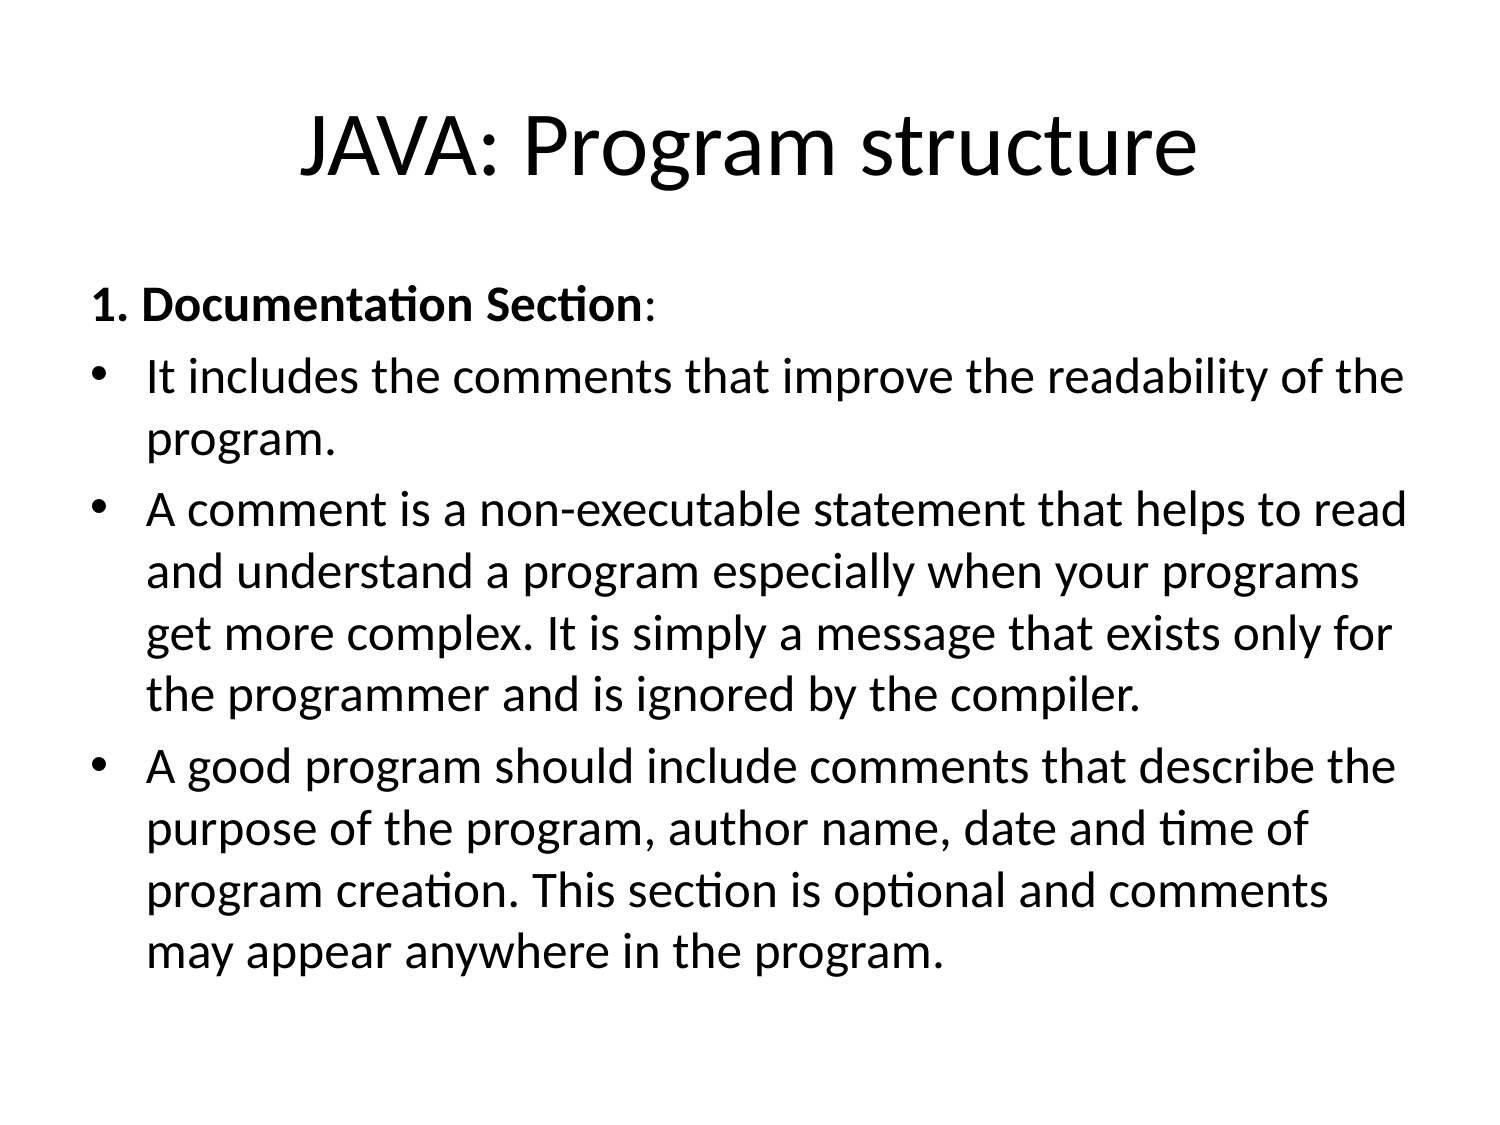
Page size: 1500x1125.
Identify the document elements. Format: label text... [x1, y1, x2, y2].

list 1. Documentation Section: It includes the comments that improve the readability of the program. A comment is a non-executable statement that helps to read and understand a program especially when your programs get more complex. It is simply a message that exists only for the programmer and is ignored by the compiler. A good program should include comments that describe the purpose of the program, author name, date and time of program creation. This section is optional and comments may appear anywhere in the program. [75, 262, 1425, 1005]
title JAVA: Program structure [75, 45, 1425, 233]
